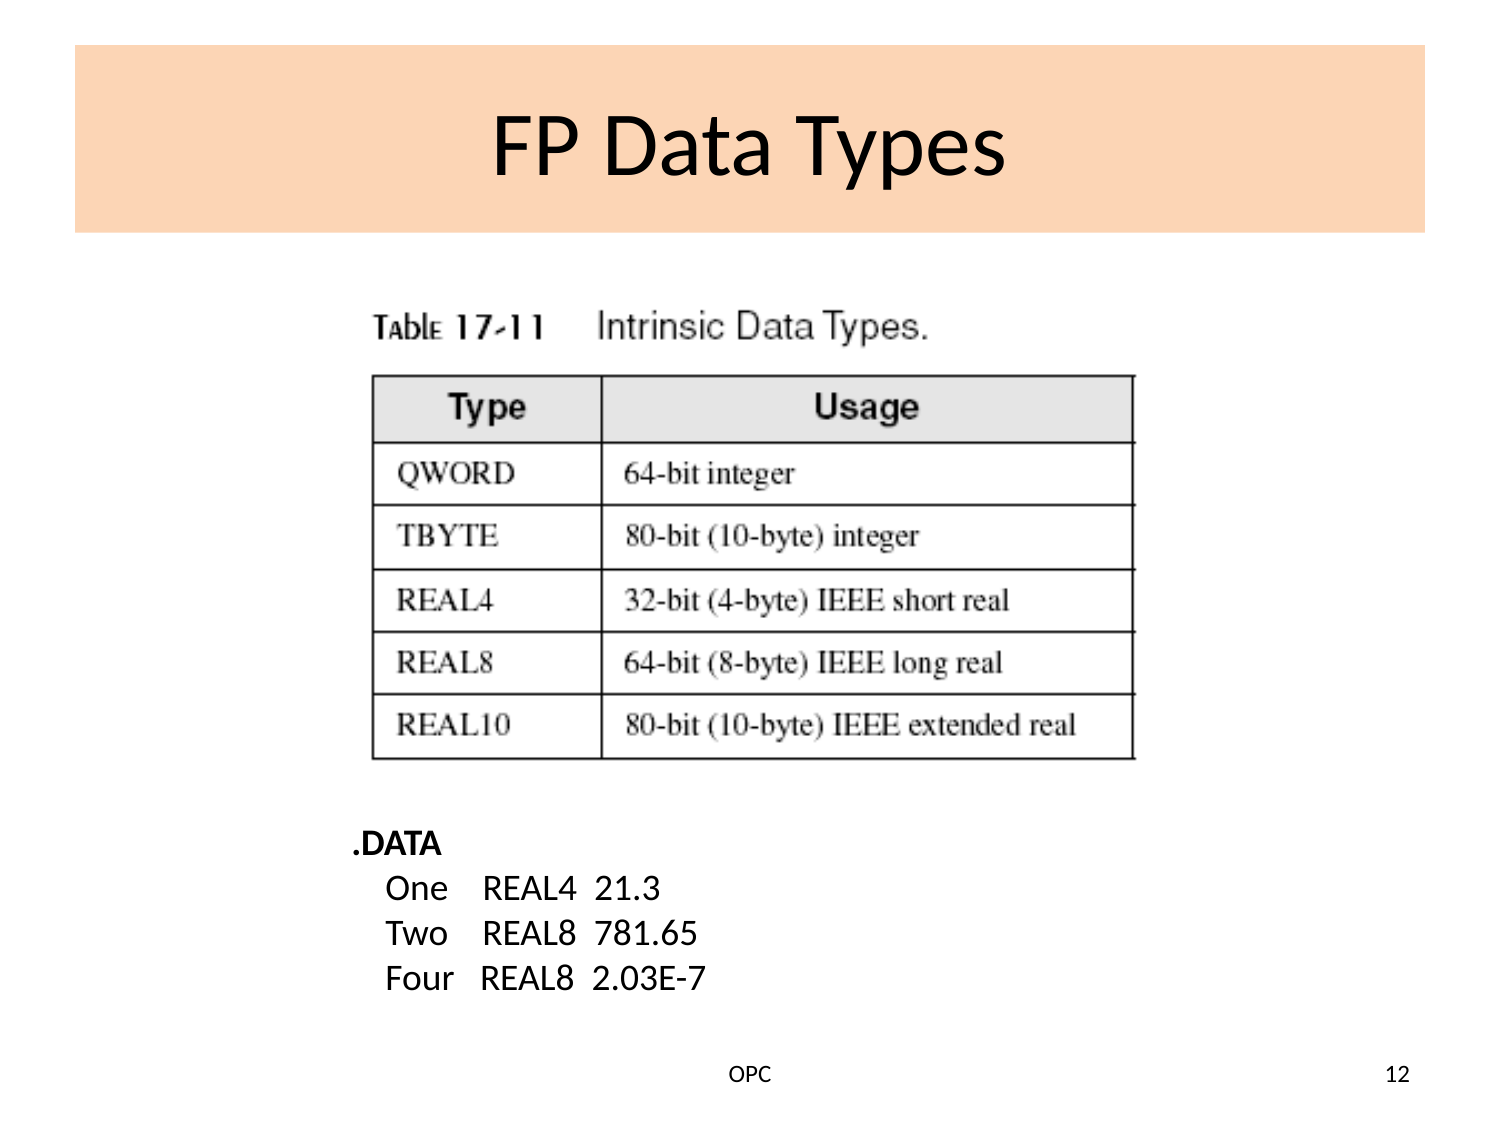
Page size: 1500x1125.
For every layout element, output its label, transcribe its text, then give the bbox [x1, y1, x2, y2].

text_box .DATA One REAL4 21.3 Two REAL8 781.65 Four REAL8 2.03E-7 [336, 810, 1034, 1006]
title FP Data Types [75, 45, 1425, 233]
slide_number 12 [1074, 1042, 1425, 1103]
footer OPC [512, 1042, 988, 1103]
picture [348, 302, 1181, 776]
